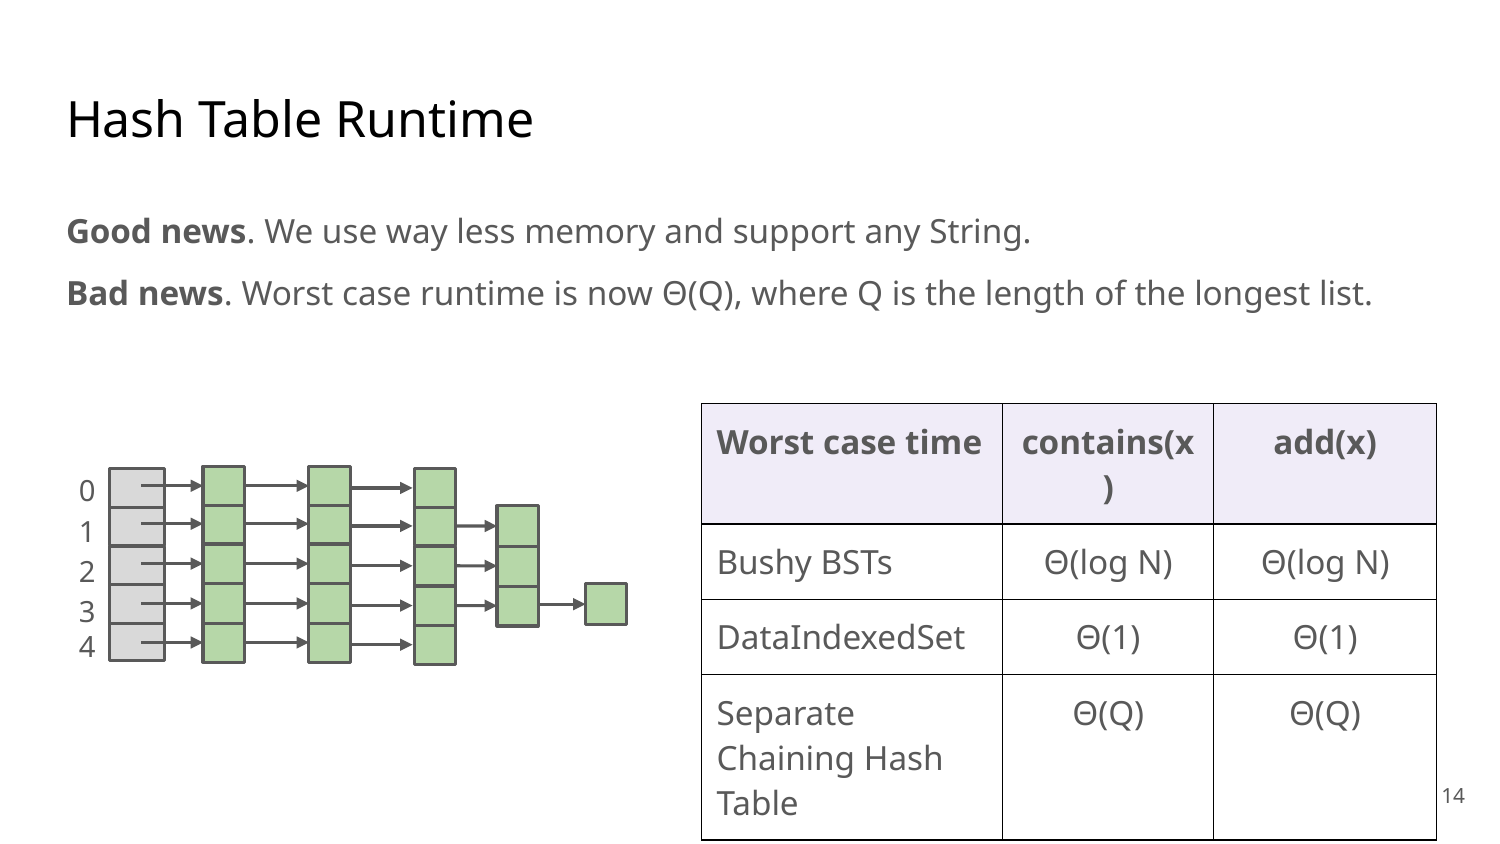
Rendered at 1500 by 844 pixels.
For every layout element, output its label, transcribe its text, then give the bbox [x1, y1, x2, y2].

title Hash Table Runtime [51, 72, 1449, 167]
list Good news. We use way less memory and support any String. Bad news. Worst case runtime is now Θ(Q), where Q is the length of the longest list. [51, 189, 1449, 324]
table_cell Separate Chaining Hash Table [702, 675, 1002, 839]
table_cell Θ(1) [1003, 600, 1213, 674]
table_cell Θ(Q) [1214, 675, 1436, 839]
slide_number ‹#› [1437, 764, 1480, 830]
table_cell Θ(Q) [1003, 675, 1213, 839]
table_header Worst case time [702, 404, 1002, 523]
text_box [62, 465, 627, 665]
table_cell Bushy BSTs [702, 525, 1002, 599]
table_header add(x) [1214, 404, 1436, 523]
table_cell Θ(log N) [1214, 525, 1436, 599]
table_cell Θ(log N) [1003, 525, 1213, 599]
table_cell DataIndexedSet [702, 600, 1002, 674]
table_header contains(x) [1003, 404, 1213, 523]
table_cell Θ(1) [1214, 600, 1436, 674]
